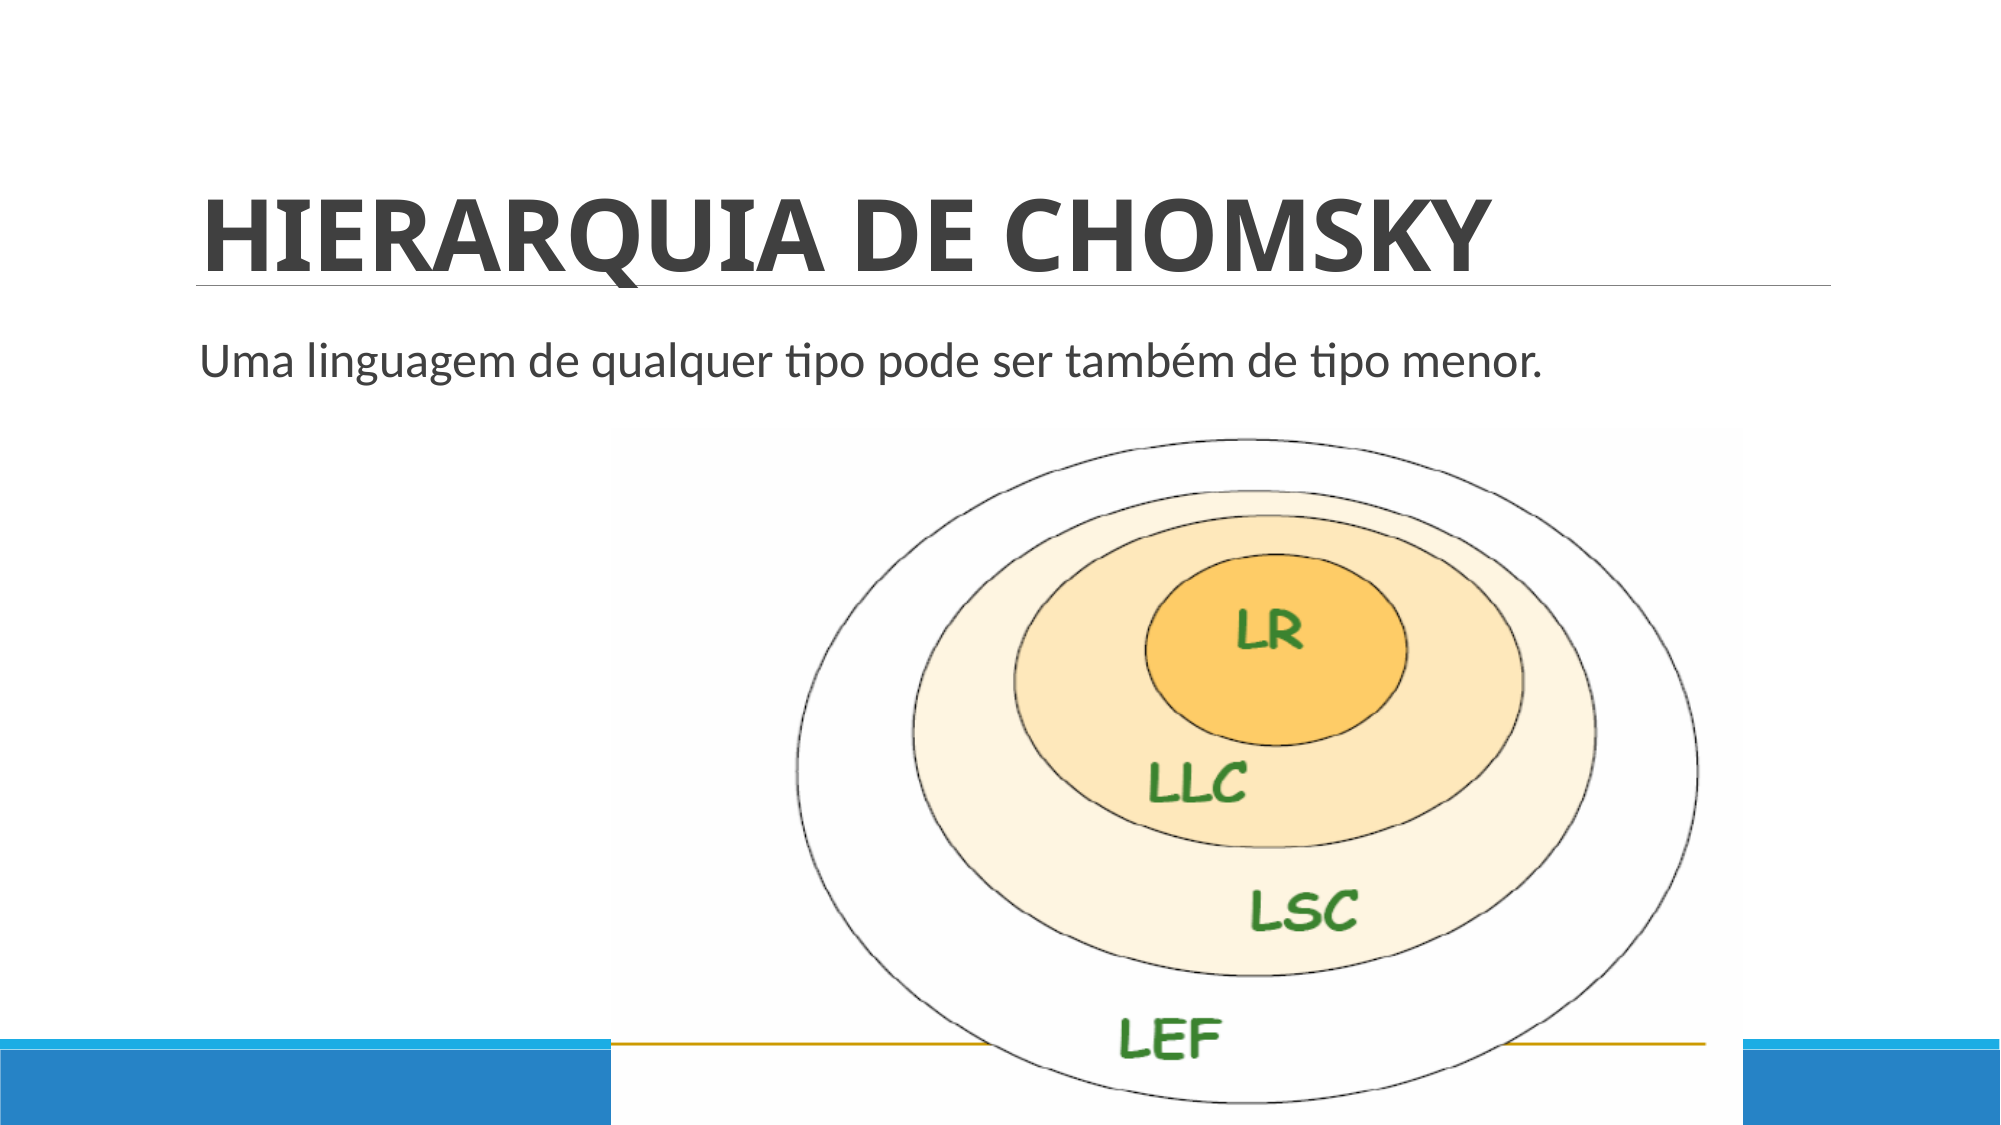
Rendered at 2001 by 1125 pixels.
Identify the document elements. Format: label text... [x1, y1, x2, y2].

picture [611, 428, 1744, 1125]
title HIERARQUIA DE CHOMSKY [184, 124, 1535, 300]
list Uma linguagem de qualquer tipo pode ser também de tipo menor. [184, 326, 1691, 533]
